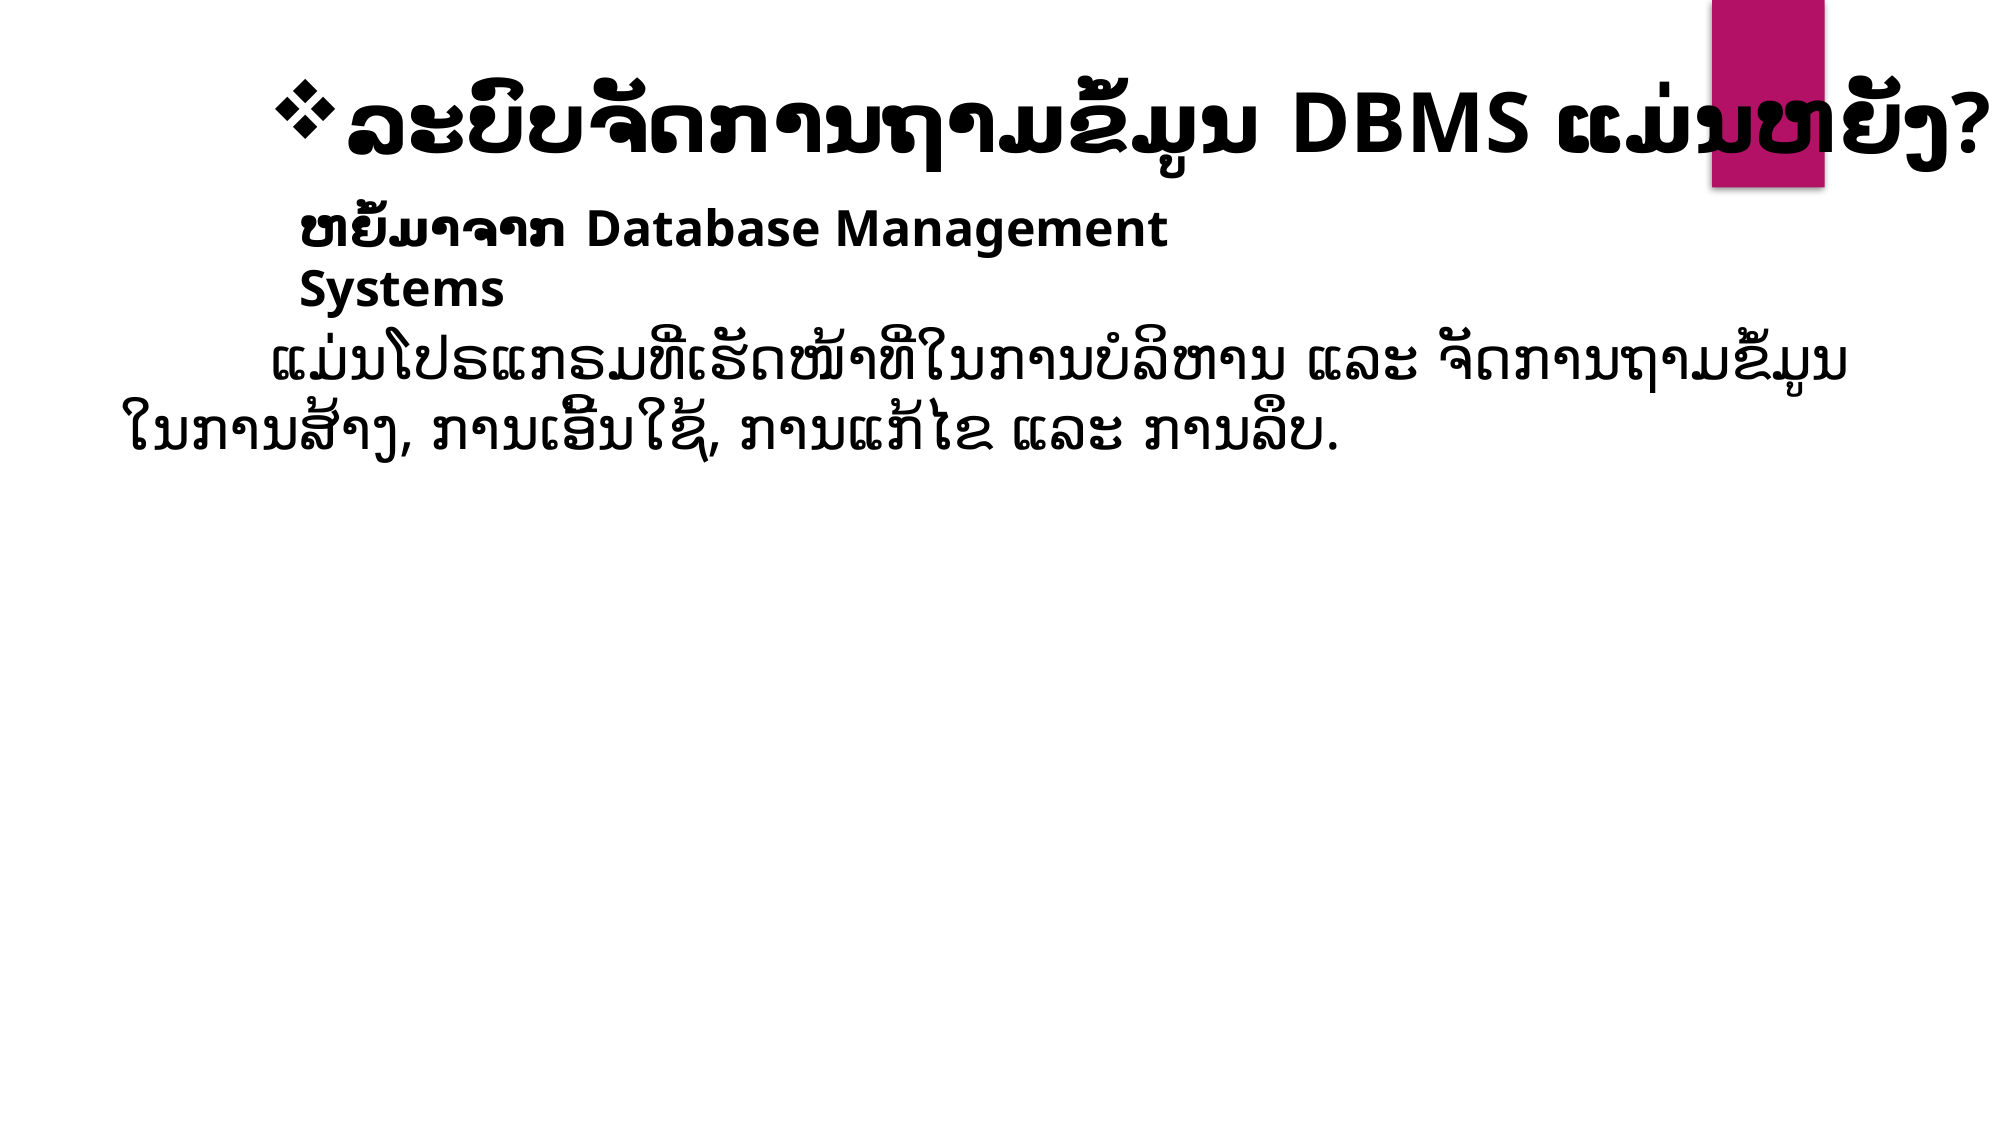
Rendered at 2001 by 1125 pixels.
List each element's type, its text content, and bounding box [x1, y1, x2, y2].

text_box ລະບົບຈັດການຖາມຂໍ້ມູນ DBMS ແມ່ນຫຍັງ? [188, 55, 2000, 177]
text_box ແມ່ນໂປຣແກຣມທີ່ເຮັດໜ້າທີ່ໃນການບໍລິຫານ ແລະ ຈັດການຖາມຂໍ້ມູນໃນການສ້າງ, ການເອີ້ນໃຊ້, ການແກ້ໄຂ ແລະ ການລຶບ. [105, 313, 1895, 469]
text_box ຫຍໍ້ມາຈາກ Database Management Systems [284, 189, 1308, 324]
